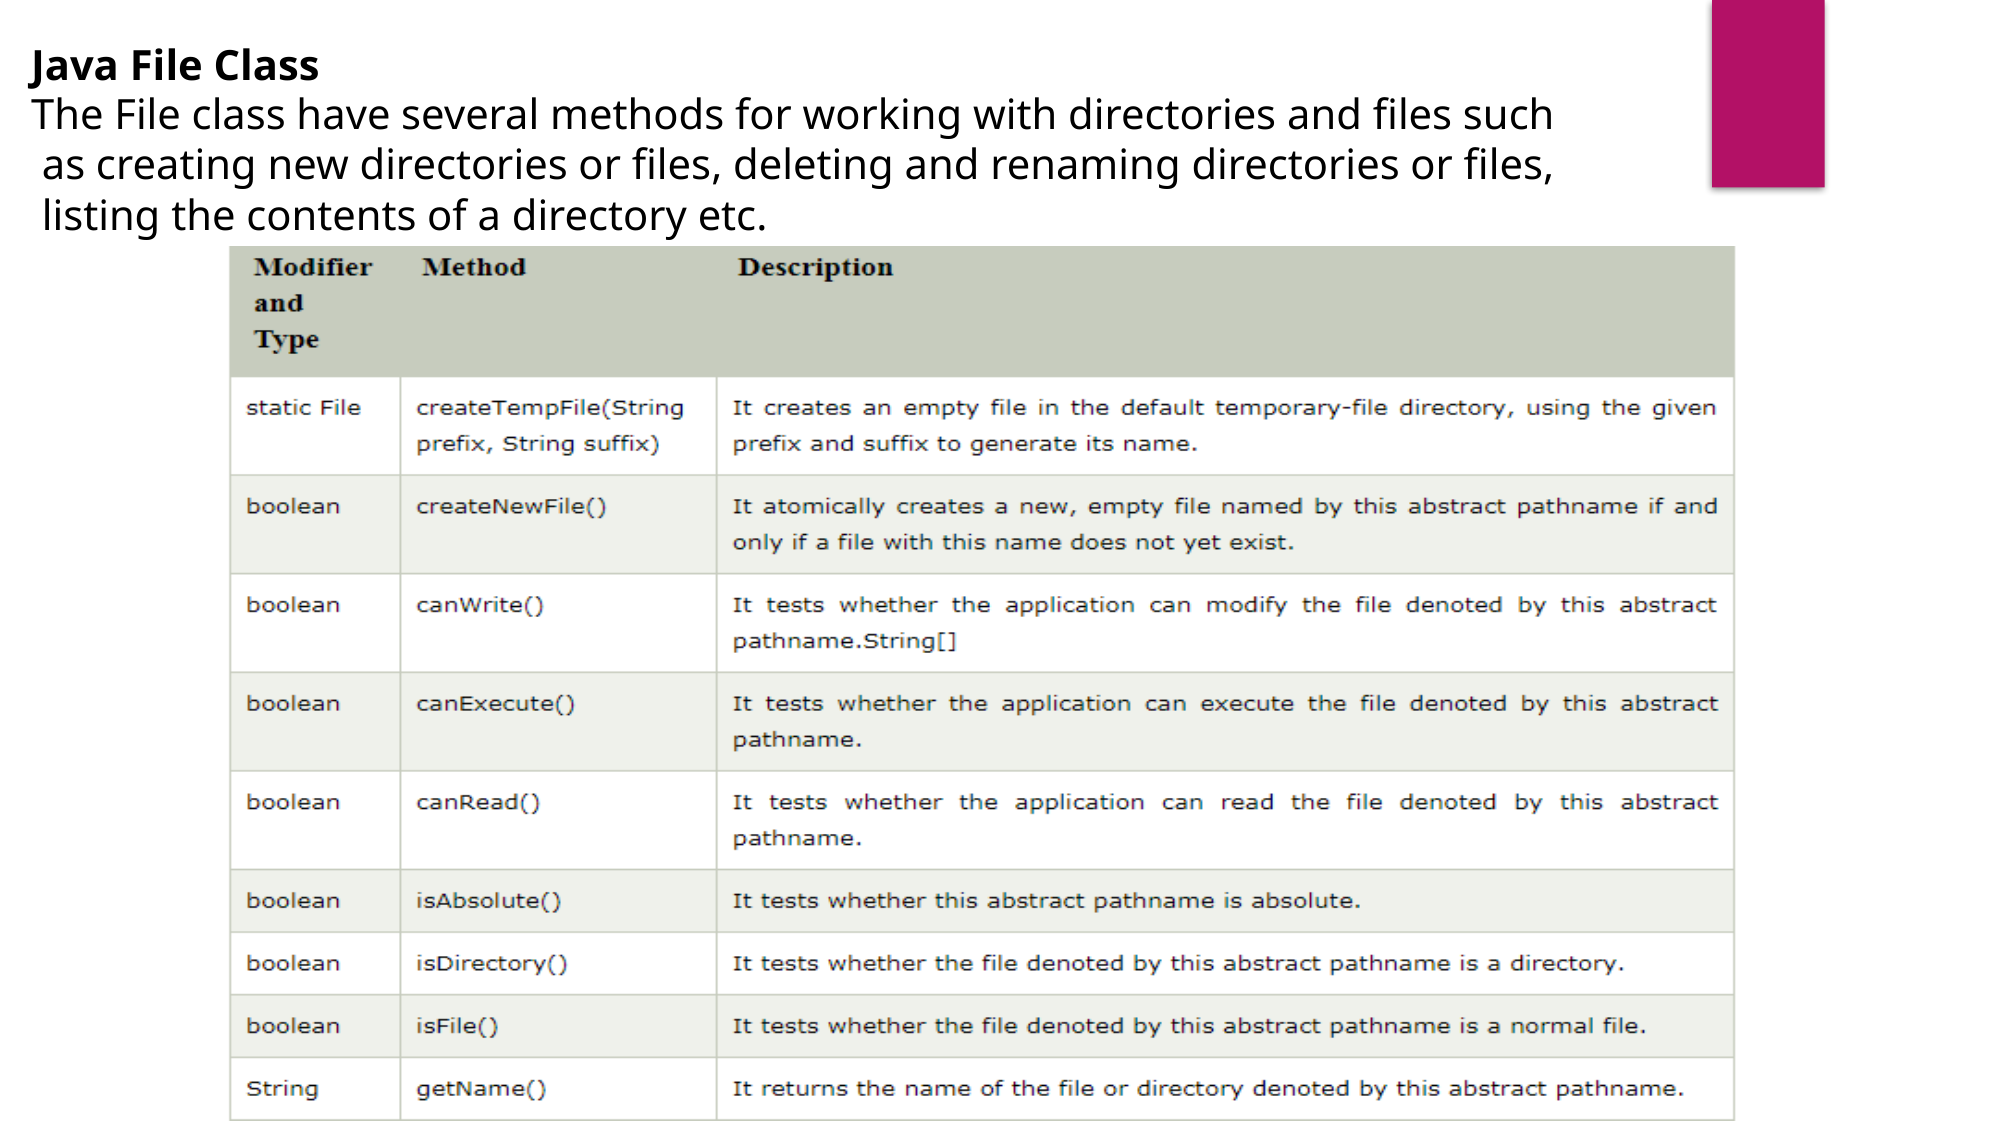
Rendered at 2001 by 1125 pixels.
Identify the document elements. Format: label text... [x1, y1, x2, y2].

text_box Java File Class The File class have several methods for working with directories and files such as creating new directories or files, deleting and renaming directories or files, listing the contents of a directory etc. [16, 30, 1967, 1092]
picture [225, 246, 1741, 1121]
text_box [1093, 210, 1907, 857]
